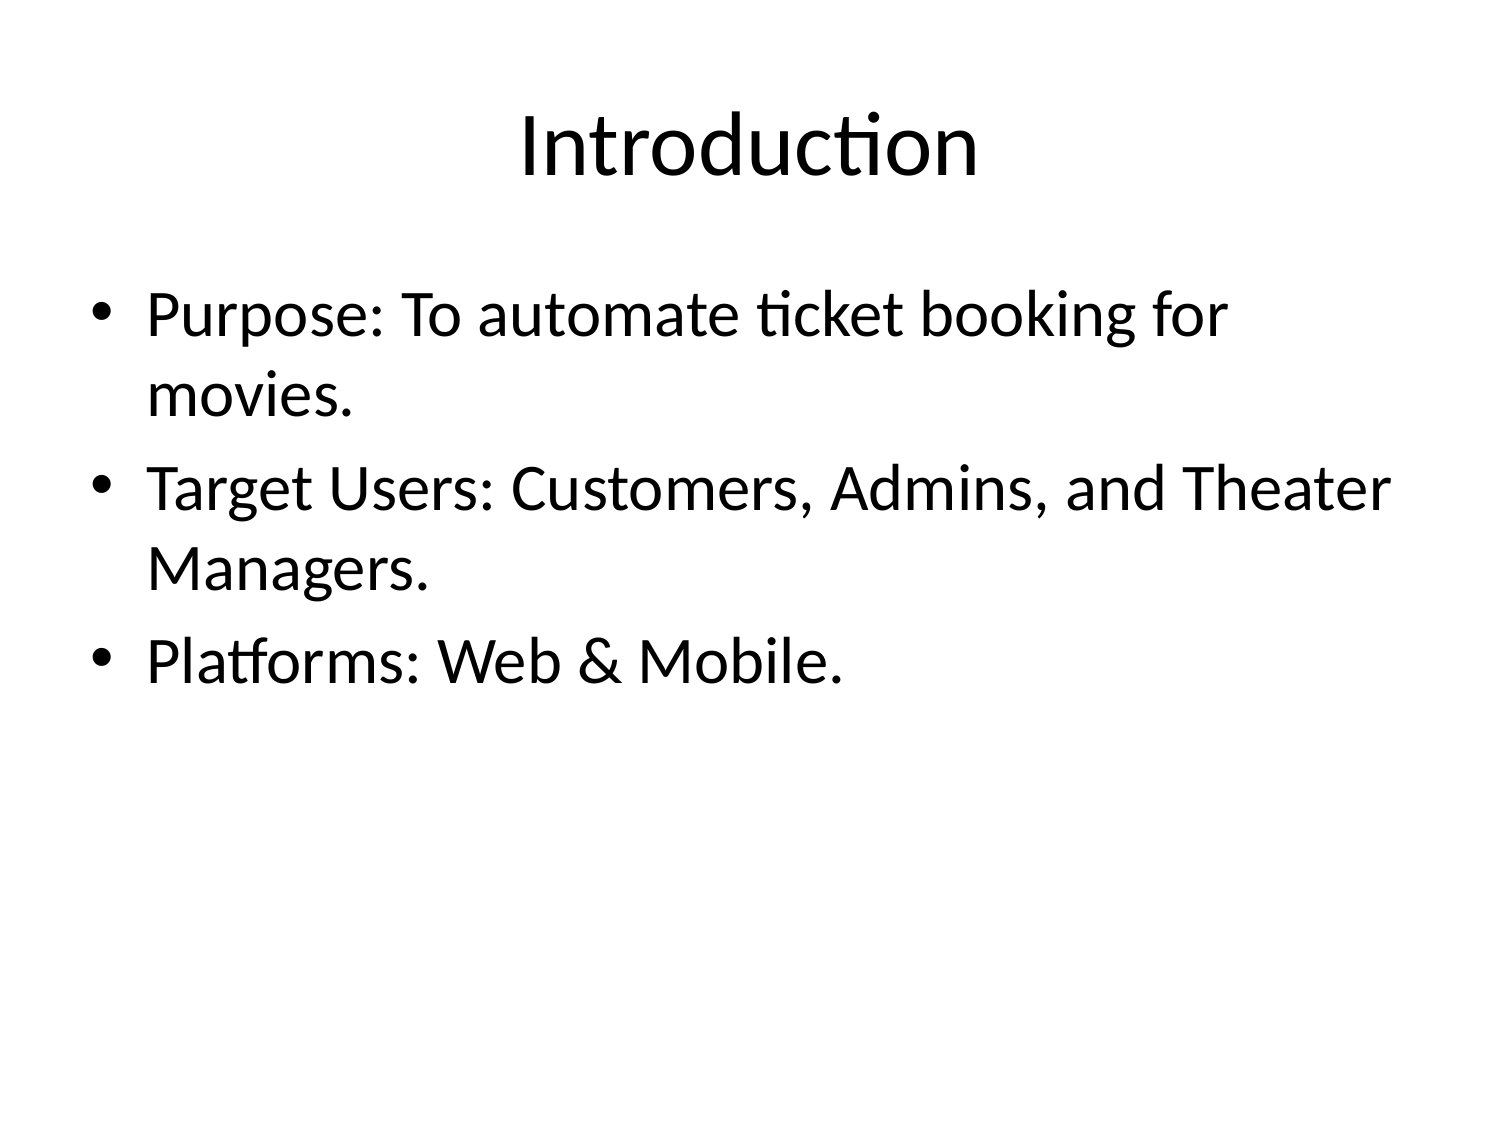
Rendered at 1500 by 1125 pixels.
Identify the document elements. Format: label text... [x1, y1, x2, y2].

list Purpose: To automate ticket booking for movies. Target Users: Customers, Admins, and Theater Managers. Platforms: Web & Mobile. [75, 262, 1425, 1005]
title Introduction [75, 45, 1425, 233]
